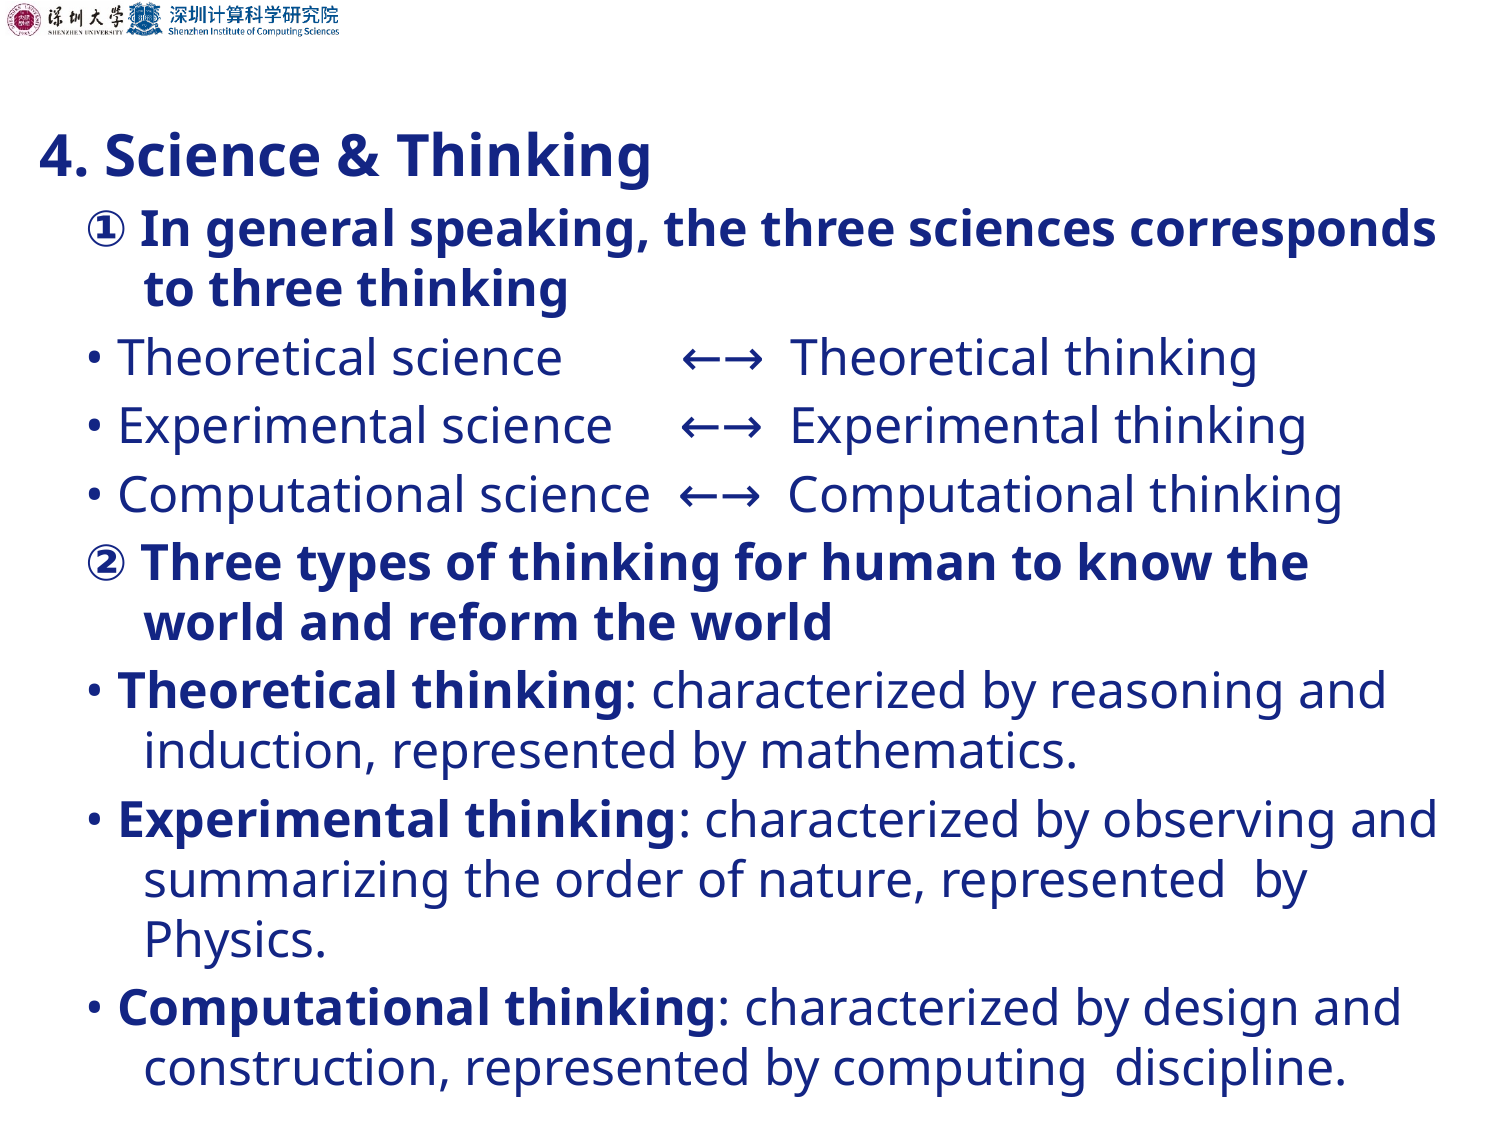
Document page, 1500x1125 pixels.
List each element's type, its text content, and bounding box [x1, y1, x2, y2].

list 4. Science & Thinking ① In general speaking, the three sciences corresponds to three thinking • Theoretical science ←→ Theoretical thinking • Experimental science ←→ Experimental thinking • Computational science ←→ Computational thinking ② Three types of thinking for human to know the world and reform the world • Theoretical thinking: characterized by reasoning and induction, represented by mathematics. • Experimental thinking: characterized by observing and summarizing the order of nature, represented by Physics. • Computational thinking: characterized by design and construction, represented by computing discipline. [24, 110, 1476, 1063]
picture [125, 1, 340, 37]
picture [5, 1, 124, 36]
